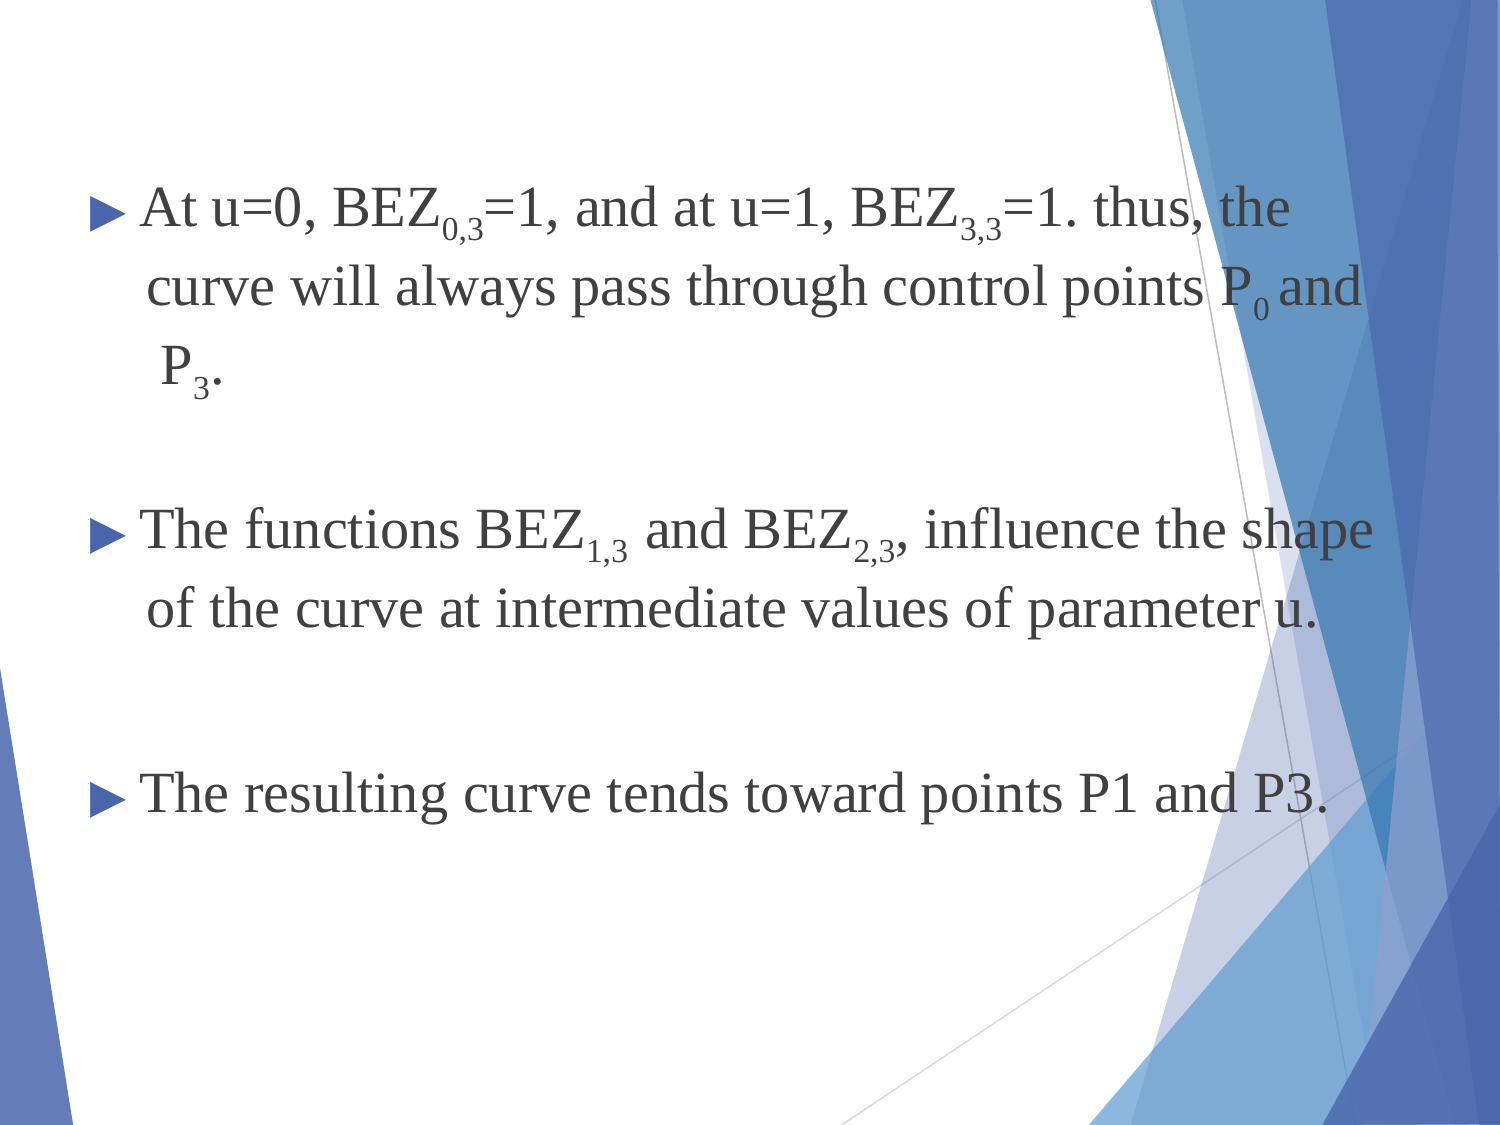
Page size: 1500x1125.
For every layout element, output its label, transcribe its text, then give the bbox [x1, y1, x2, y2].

title ▶ At u=0, BEZ0,3=1, and at u=1, BEZ3,3=1. thus, the curve will always pass through control points P0 and P3. [83, 165, 1377, 407]
text_box ▶ The functions BEZ1,3 and BEZ2,3, influence the shape of the curve at intermediate values of parameter u. ▶ The resulting curve tends toward points P1 and P3. [81, 487, 1402, 825]
